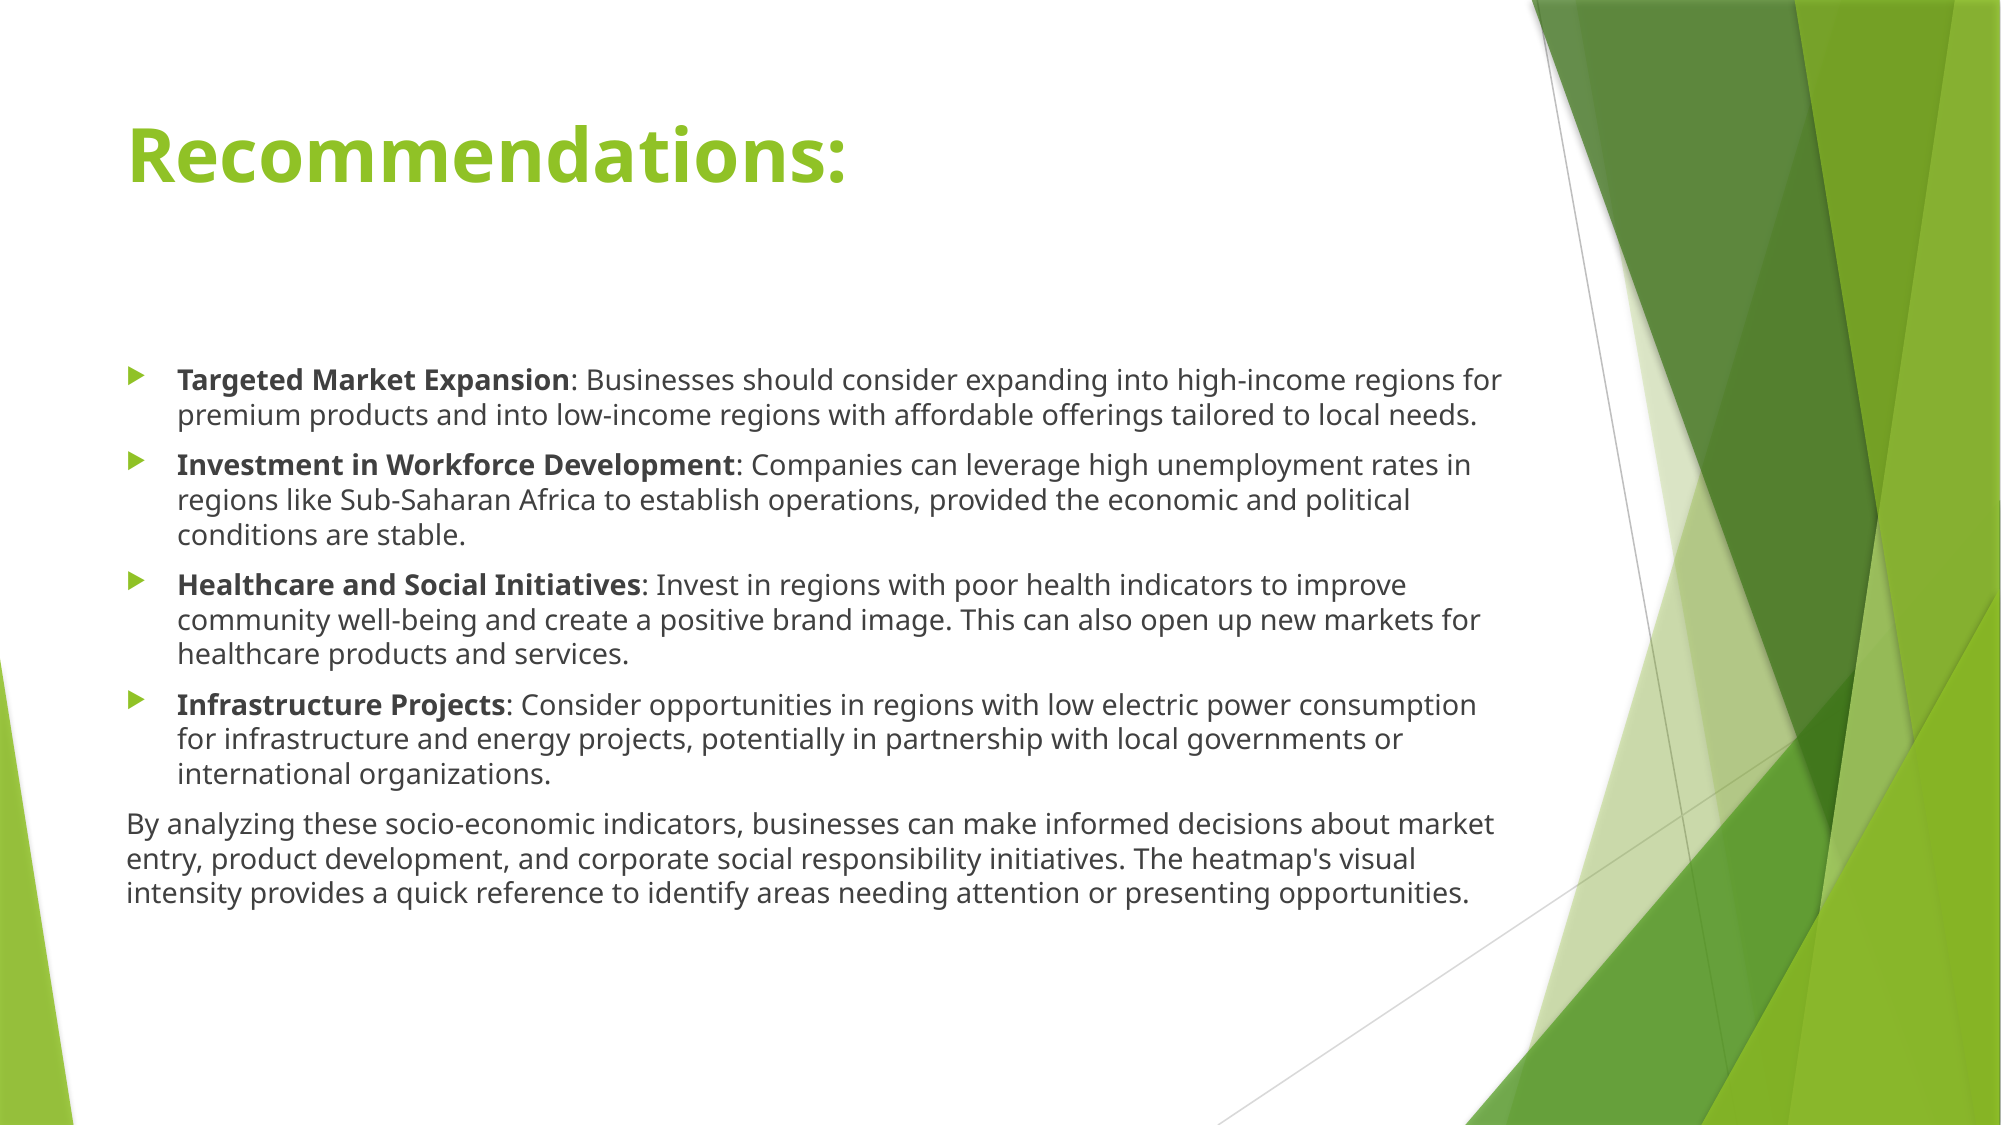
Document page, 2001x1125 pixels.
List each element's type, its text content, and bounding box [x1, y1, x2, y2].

list Targeted Market Expansion: Businesses should consider expanding into high-income regions for premium products and into low-income regions with affordable offerings tailored to local needs. Investment in Workforce Development: Companies can leverage high unemployment rates in regions like Sub-Saharan Africa to establish operations, provided the economic and political conditions are stable. Healthcare and Social Initiatives: Invest in regions with poor health indicators to improve community well-being and create a positive brand image. This can also open up new markets for healthcare products and services. Infrastructure Projects: Consider opportunities in regions with low electric power consumption for infrastructure and energy projects, potentially in partnership with local governments or international organizations. By analyzing these socio-economic indicators, businesses can make informed decisions about market entry, product development, and corporate social responsibility initiatives. The heatmap's visual intensity provides a quick reference to identify areas needing attention or presenting opportunities. [111, 354, 1522, 992]
title Recommendations: [111, 99, 1522, 317]
